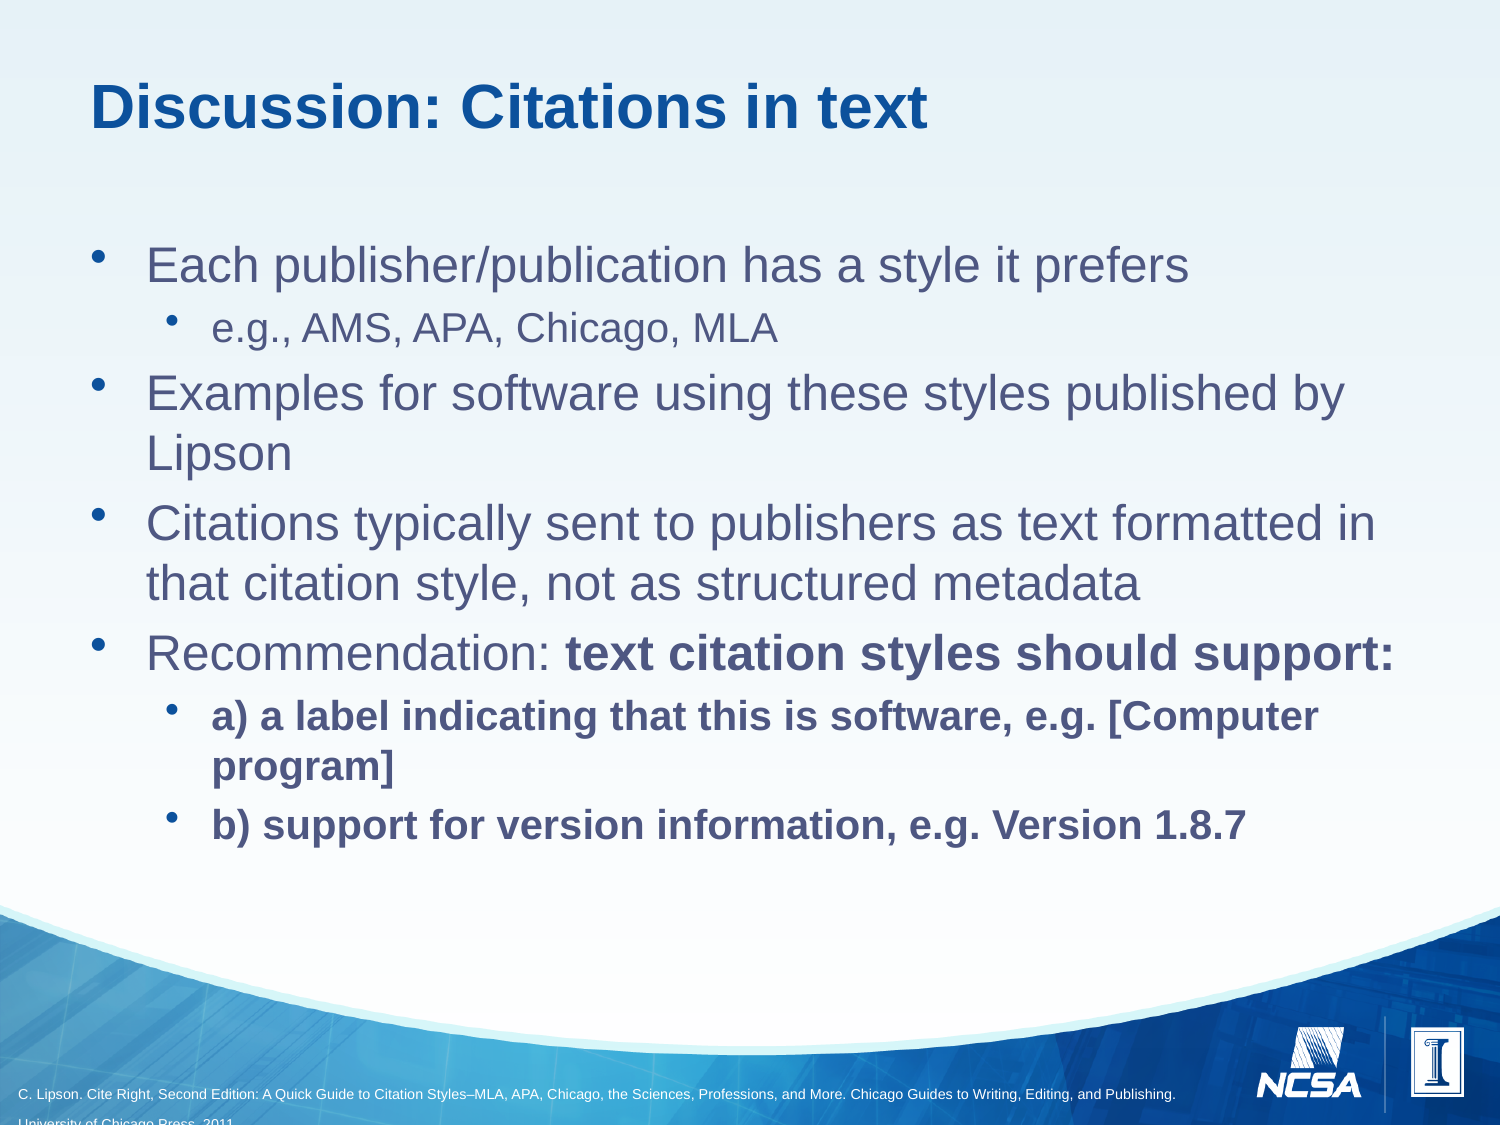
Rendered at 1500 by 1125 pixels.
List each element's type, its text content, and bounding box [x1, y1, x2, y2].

list Each publisher/publication has a style it prefers e.g., AMS, APA, Chicago, MLA Examples for software using these styles published by Lipson Citations typically sent to publishers as text formatted in that citation style, not as structured metadata Recommendation: text citation styles should support: a) a label indicating that this is software, e.g. [Computer program] b) support for version information, e.g. Version 1.8.7 [75, 224, 1425, 1000]
picture [0, 0, 1500, 1125]
text_box C. Lipson. Cite Right, Second Edition: A Quick Guide to Citation Styles–MLA, APA, Chicago, the Sciences, Professions, and More. Chicago Guides to Writing, Editing, and Publishing. University of Chicago Press, 2011. [3, 1074, 1225, 1125]
title Discussion: Citations in text [75, 45, 1425, 163]
